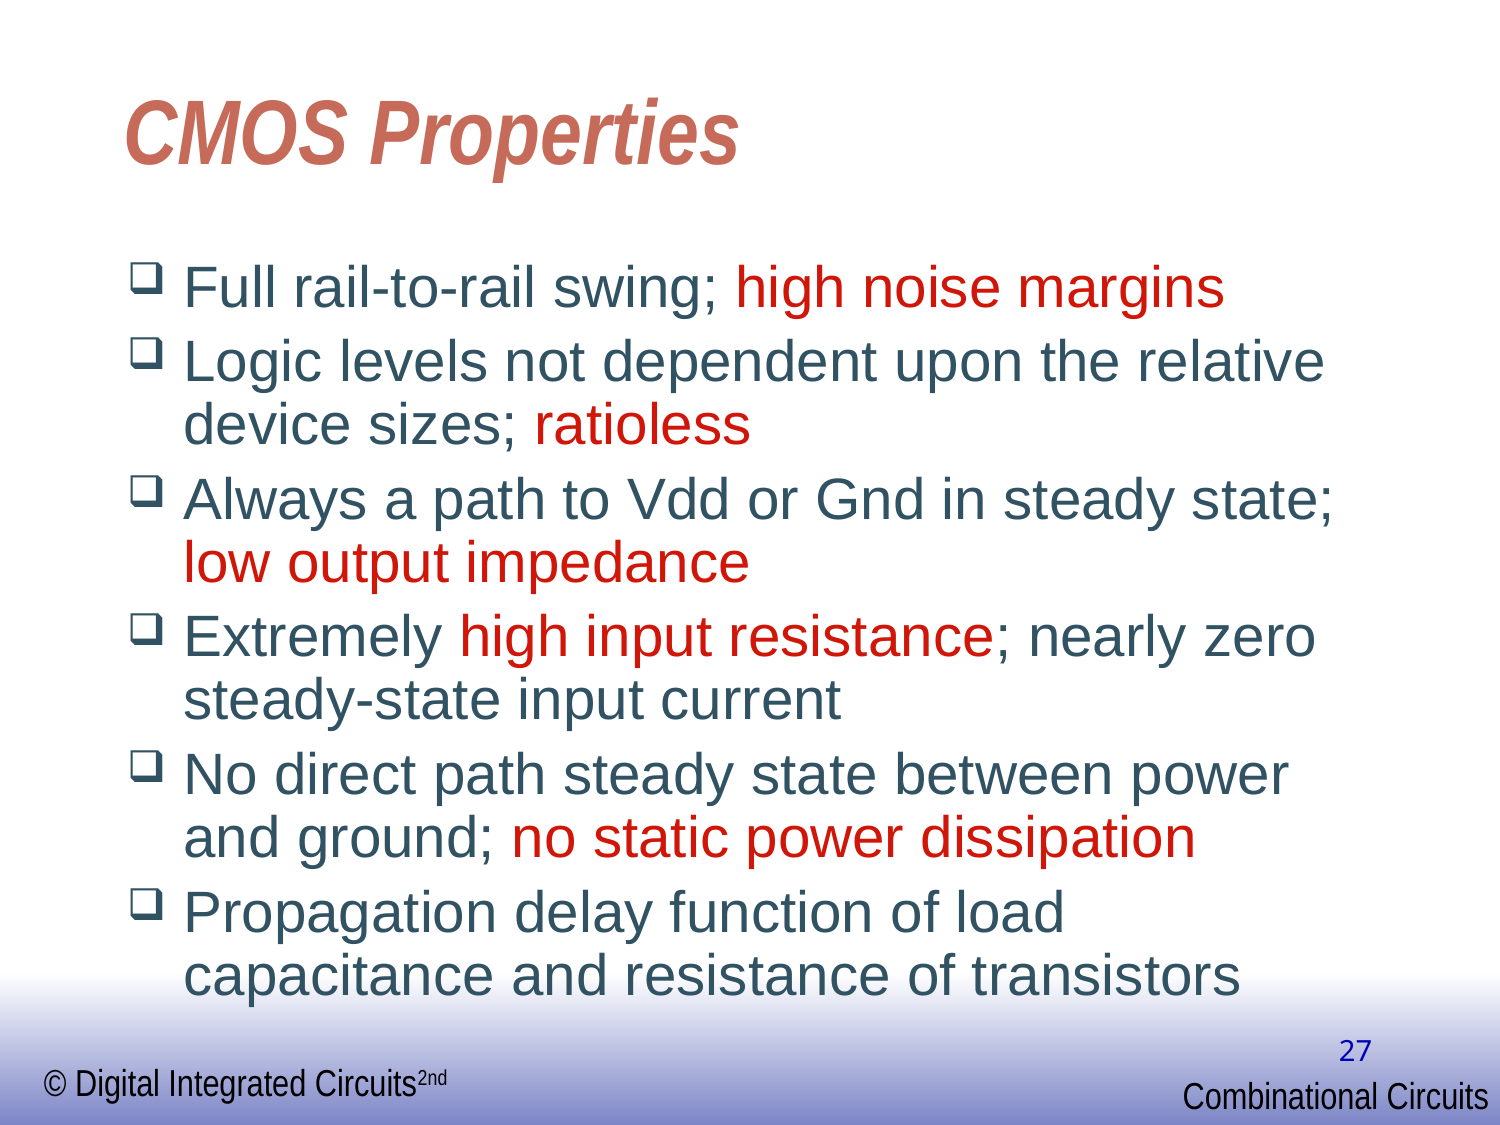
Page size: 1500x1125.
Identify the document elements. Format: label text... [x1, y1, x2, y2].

title CMOS Properties [108, 72, 1384, 190]
slide_number 27 [1074, 1025, 1388, 1100]
list Full rail-to-rail swing; high noise margins Logic levels not dependent upon the relative device sizes; ratioless Always a path to Vdd or Gnd in steady state; low output impedance Extremely high input resistance; nearly zero steady-state input current No direct path steady state between power and ground; no static power dissipation Propagation delay function of load capacitance and resistance of transistors [112, 249, 1388, 987]
